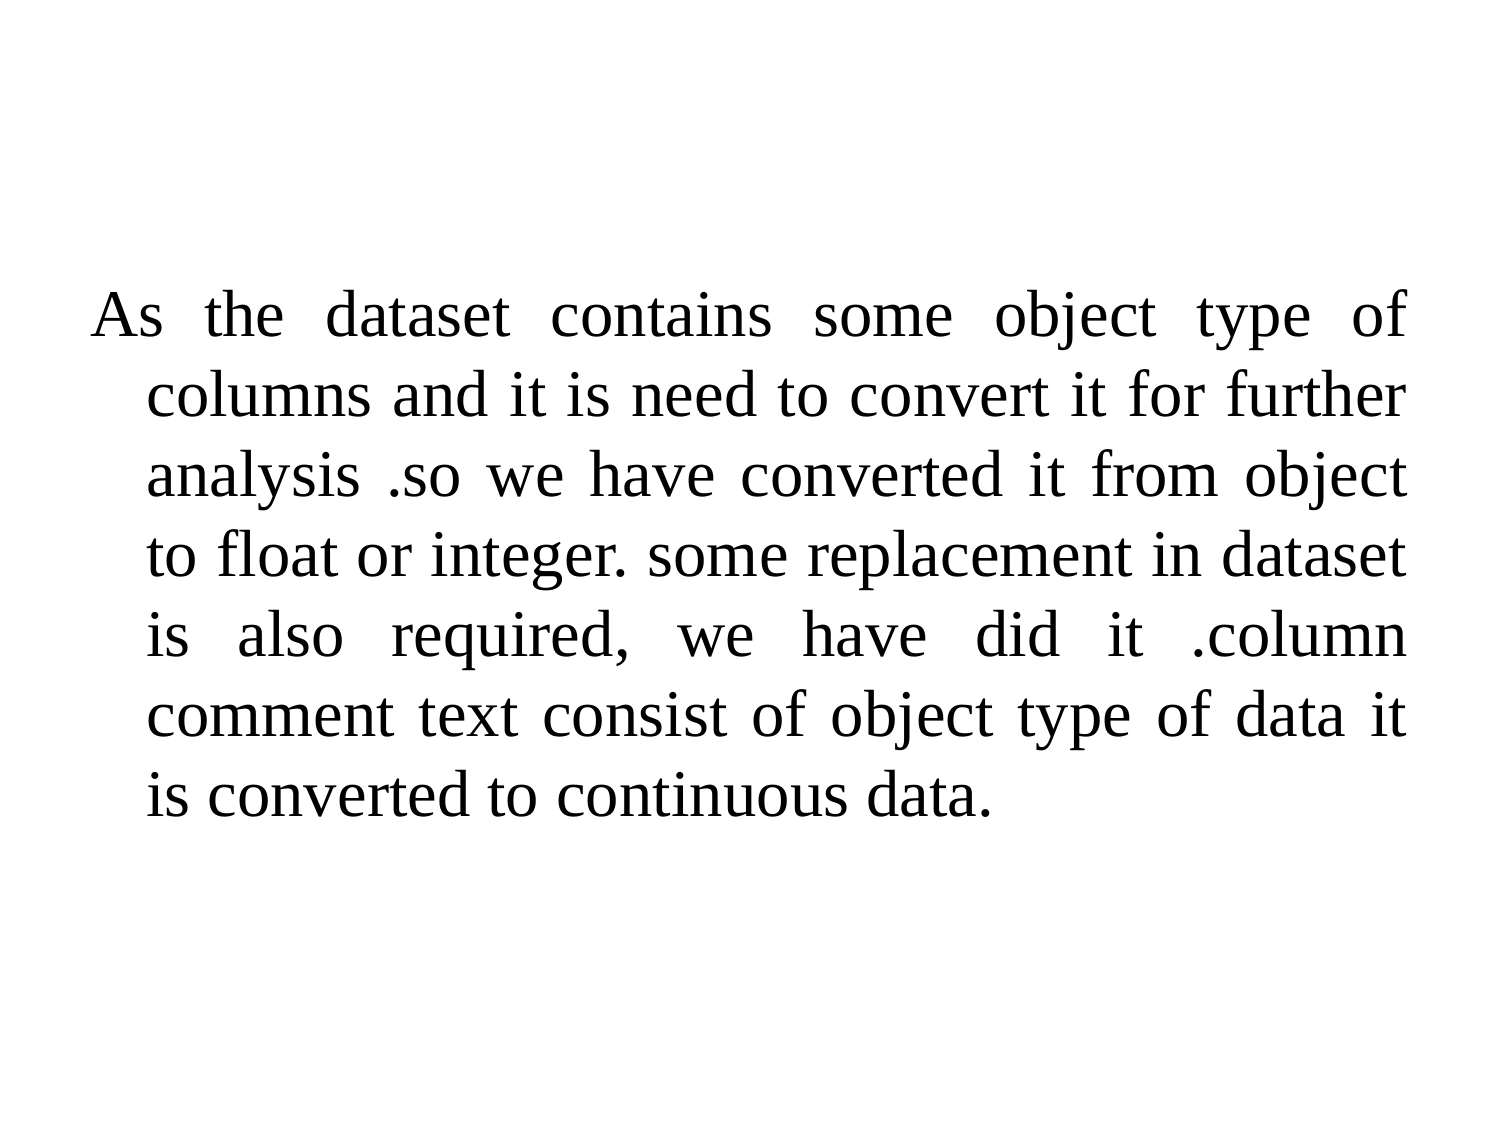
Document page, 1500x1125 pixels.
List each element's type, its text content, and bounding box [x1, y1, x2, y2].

list As the dataset contains some object type of columns and it is need to convert it for further analysis .so we have converted it from object to float or integer. some replacement in dataset is also required, we have did it .column comment text consist of object type of data it is converted to continuous data. [75, 262, 1425, 1005]
